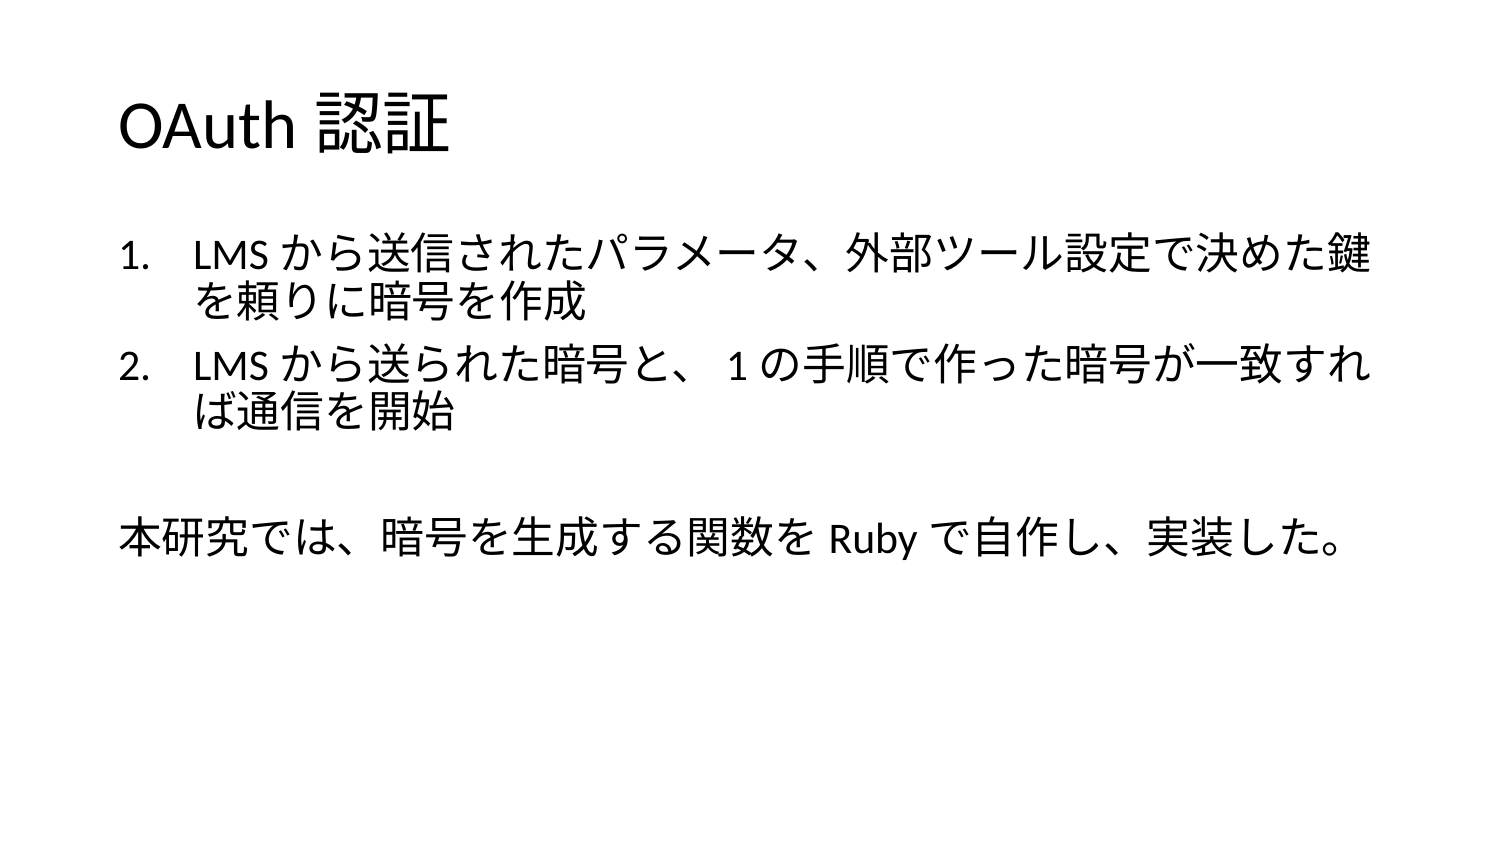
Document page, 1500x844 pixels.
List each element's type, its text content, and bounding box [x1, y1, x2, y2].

title OAuth認証 [103, 44, 1397, 208]
list LMSから送信されたパラメータ、外部ツール設定で決めた鍵を頼りに暗号を作成 LMSから送られた暗号と、1の手順で作った暗号が一致すれば通信を開始 本研究では、暗号を生成する関数をRubyで自作し、実装した。 [103, 224, 1397, 760]
